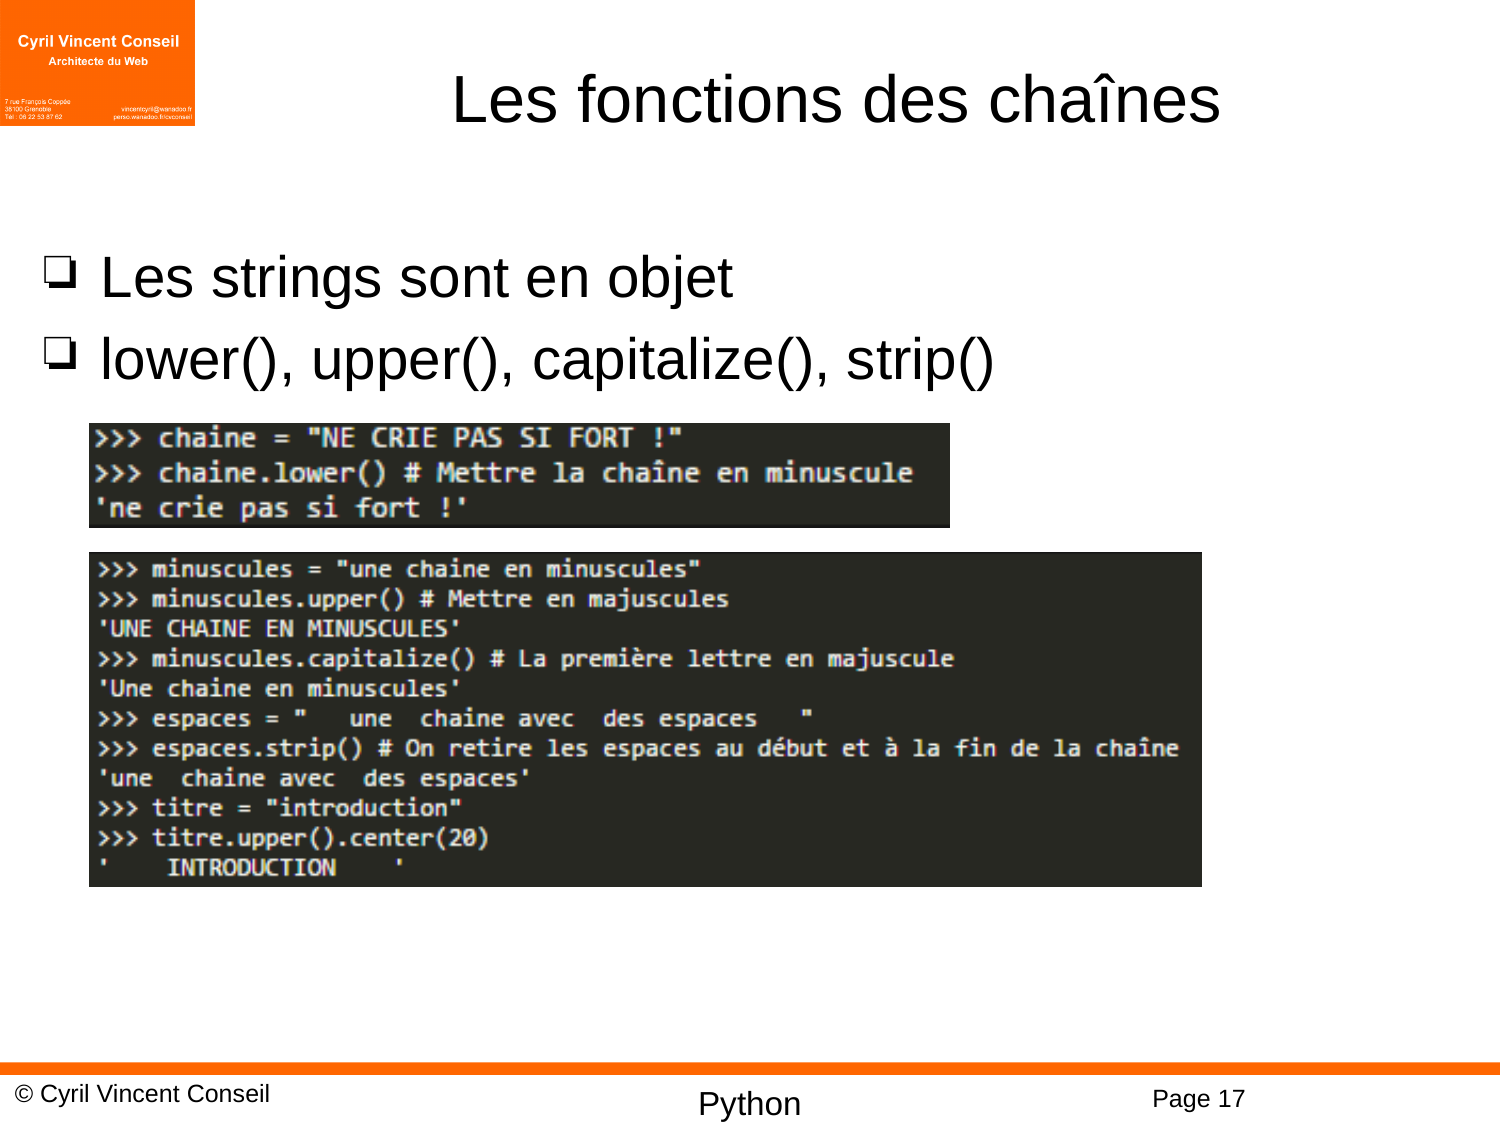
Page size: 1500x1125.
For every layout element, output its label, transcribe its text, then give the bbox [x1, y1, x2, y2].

picture [0, 0, 195, 126]
picture [88, 422, 951, 528]
picture [88, 551, 1202, 887]
title Les fonctions des chaînes [194, 2, 1480, 190]
list Les strings sont en objet lower(), upper(), capitalize(), strip() [29, 231, 1468, 1059]
